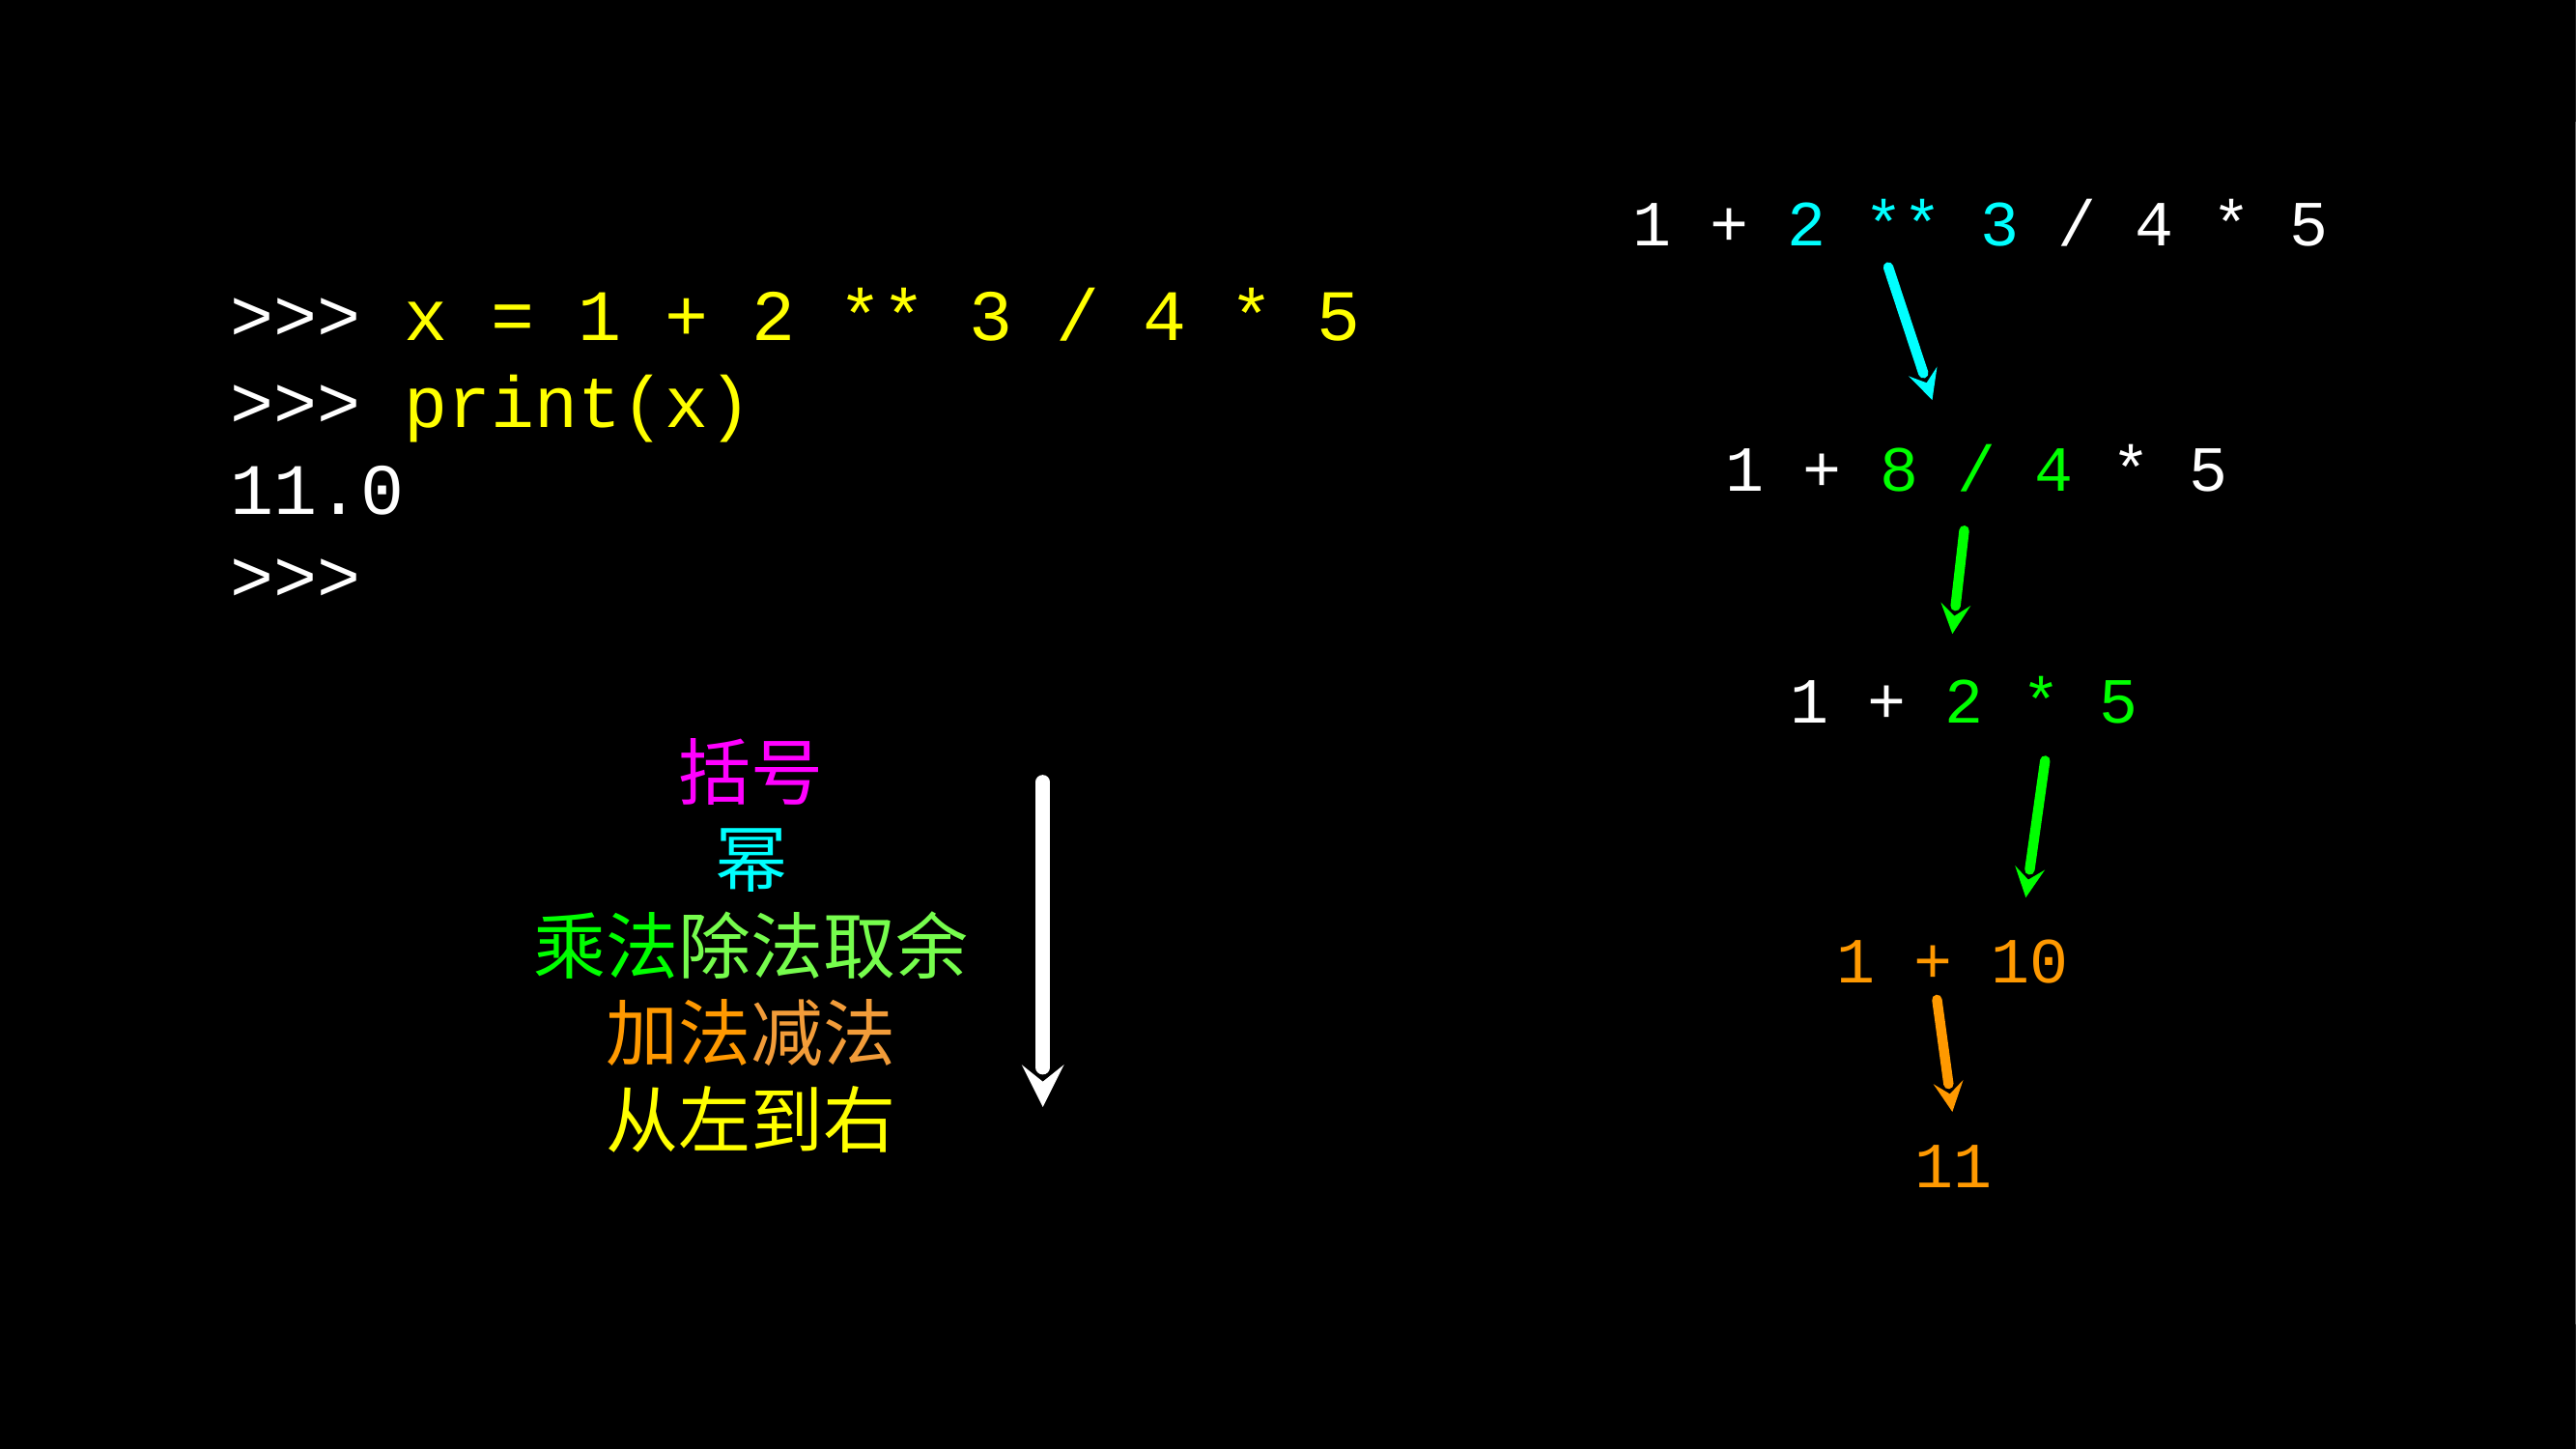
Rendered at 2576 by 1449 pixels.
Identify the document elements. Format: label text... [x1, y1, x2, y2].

text_box 1 + 2 ** 3 / 4 * 5 [1632, 182, 2366, 260]
text_box [2021, 885, 2034, 898]
text_box 11 [1914, 1123, 2030, 1202]
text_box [513, 693, 1043, 1197]
text_box >>> x = 1 + 2 ** 3 / 4 * 5 >>> print(x) 11.0 >>> [230, 268, 1396, 616]
text_box [1944, 1098, 1957, 1112]
text_box 1 + 10 [1836, 918, 2194, 996]
text_box 1 + 2 * 5 [1790, 658, 2301, 736]
text_box [1922, 386, 1935, 401]
text_box [1947, 621, 1960, 635]
text_box 1 + 8 / 4 * 5 [1725, 427, 2366, 505]
